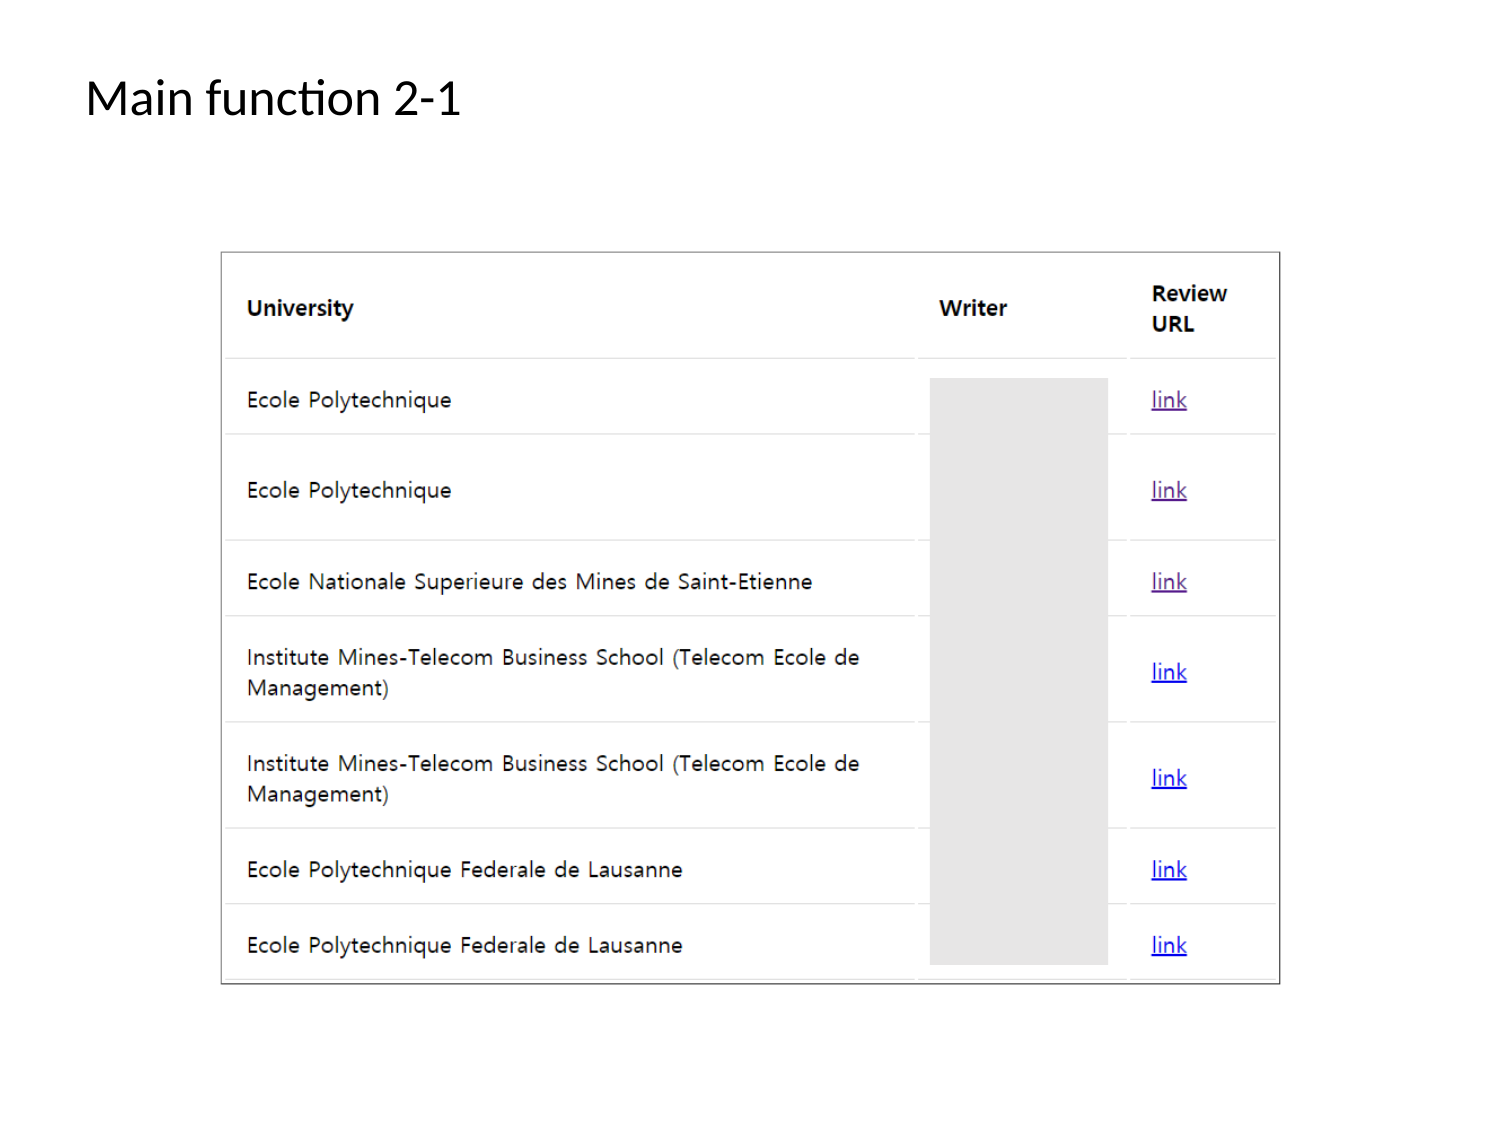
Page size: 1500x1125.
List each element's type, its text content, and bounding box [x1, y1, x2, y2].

text_box Main function 2-1 [70, 55, 477, 134]
picture [214, 246, 1286, 989]
